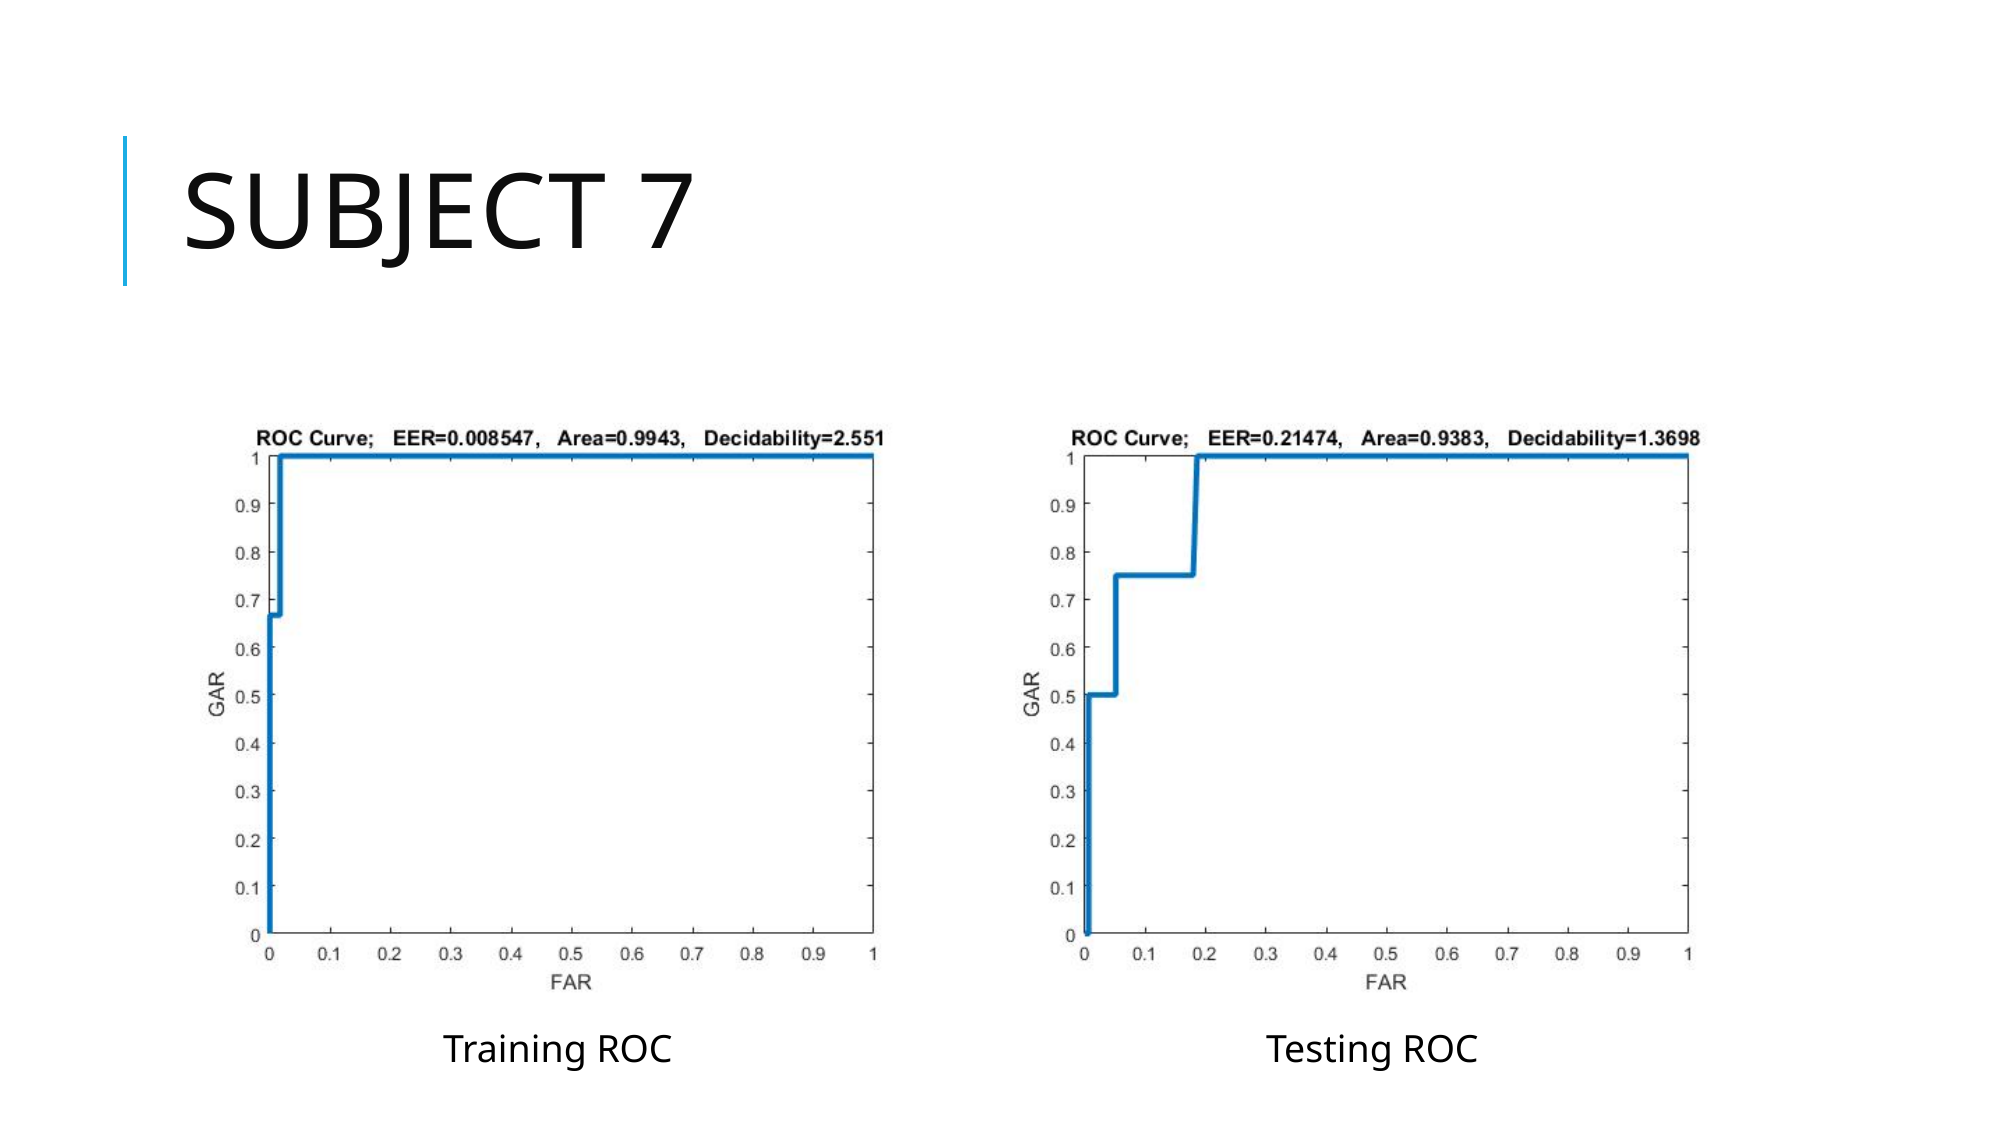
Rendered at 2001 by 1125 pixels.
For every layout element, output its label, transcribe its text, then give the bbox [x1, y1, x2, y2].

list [982, 412, 1763, 998]
title Subject 7 [168, 96, 1763, 342]
text_box Training ROC [410, 1026, 706, 1069]
text_box Testing ROC [1225, 1026, 1520, 1069]
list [167, 412, 949, 998]
